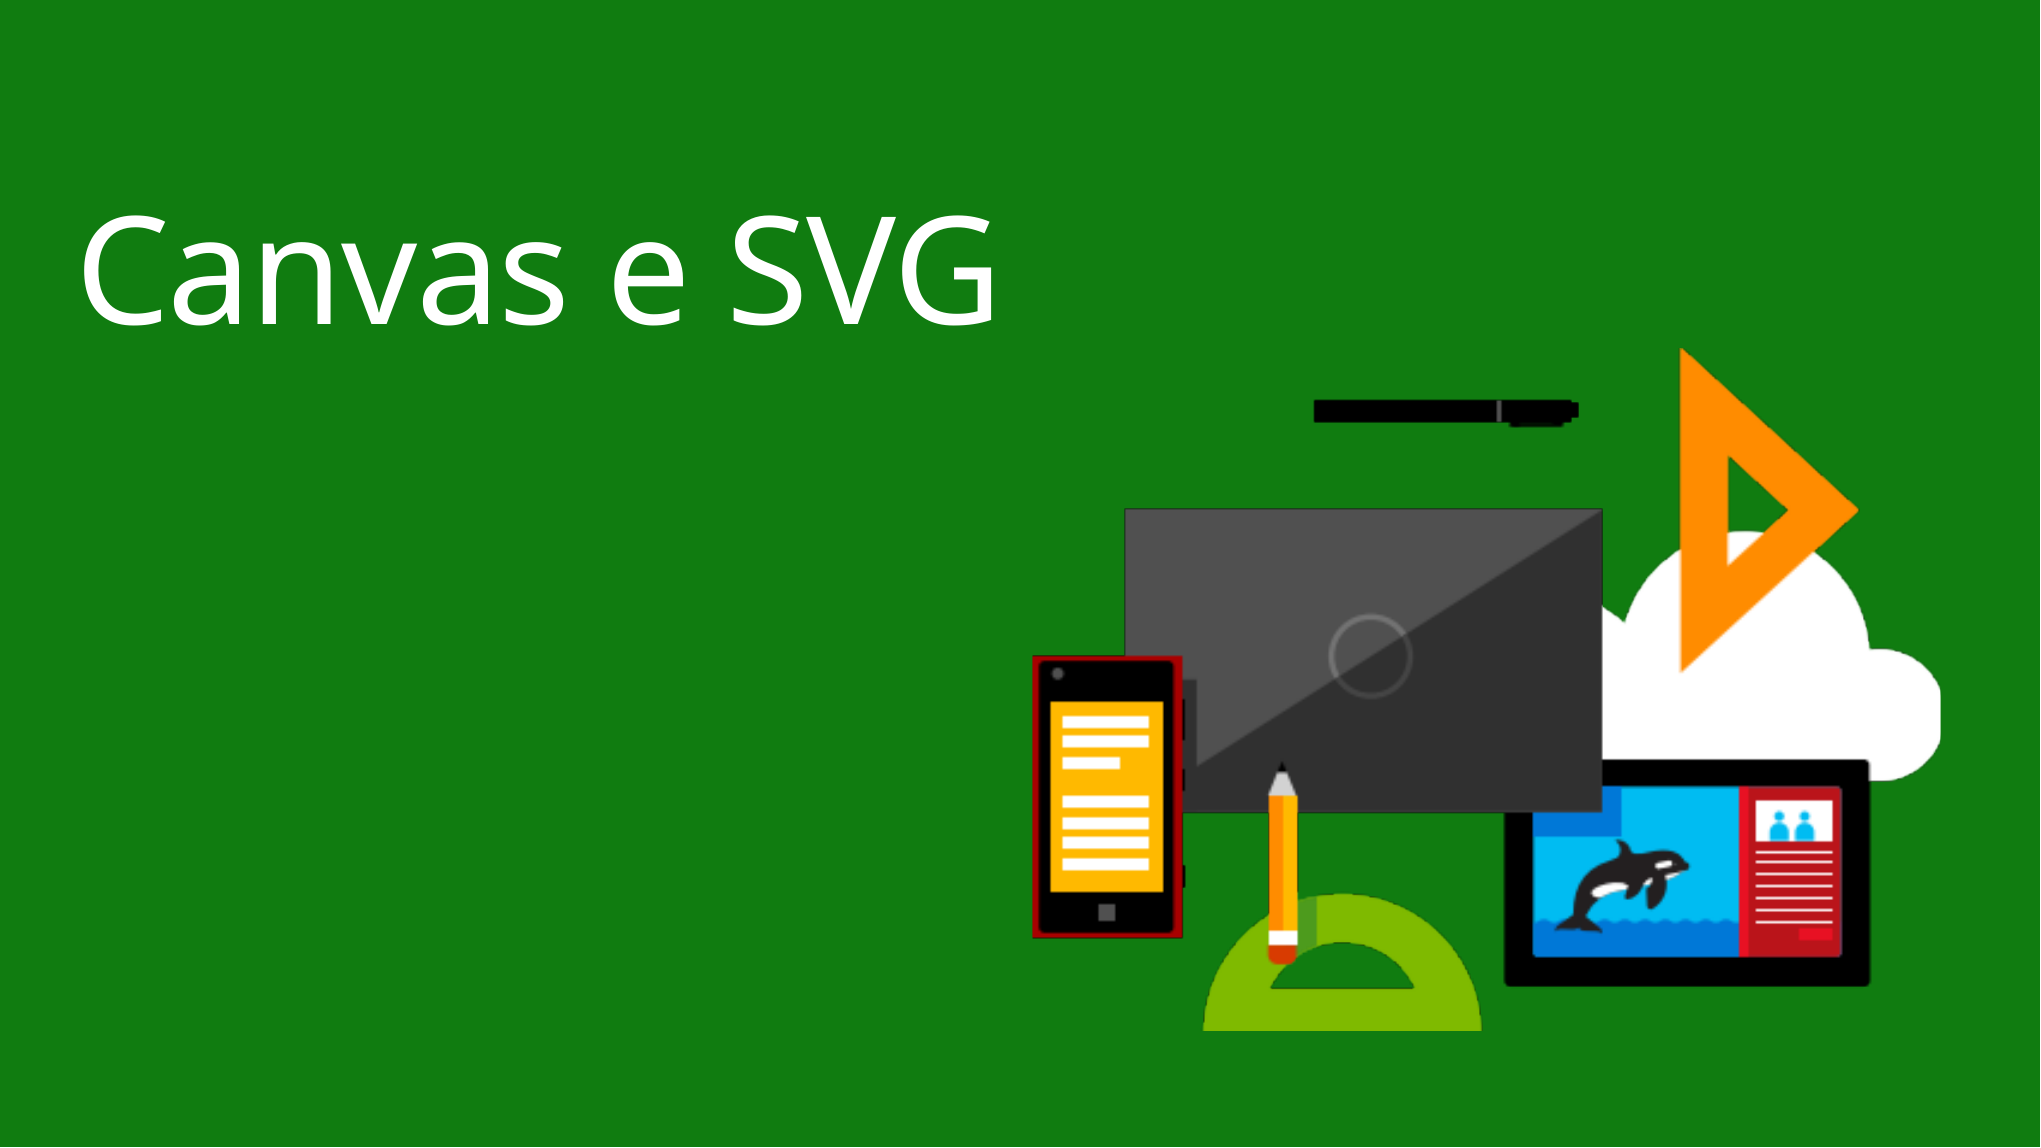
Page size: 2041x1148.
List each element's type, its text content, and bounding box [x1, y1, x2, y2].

title Canvas e SVG [60, 180, 1371, 377]
